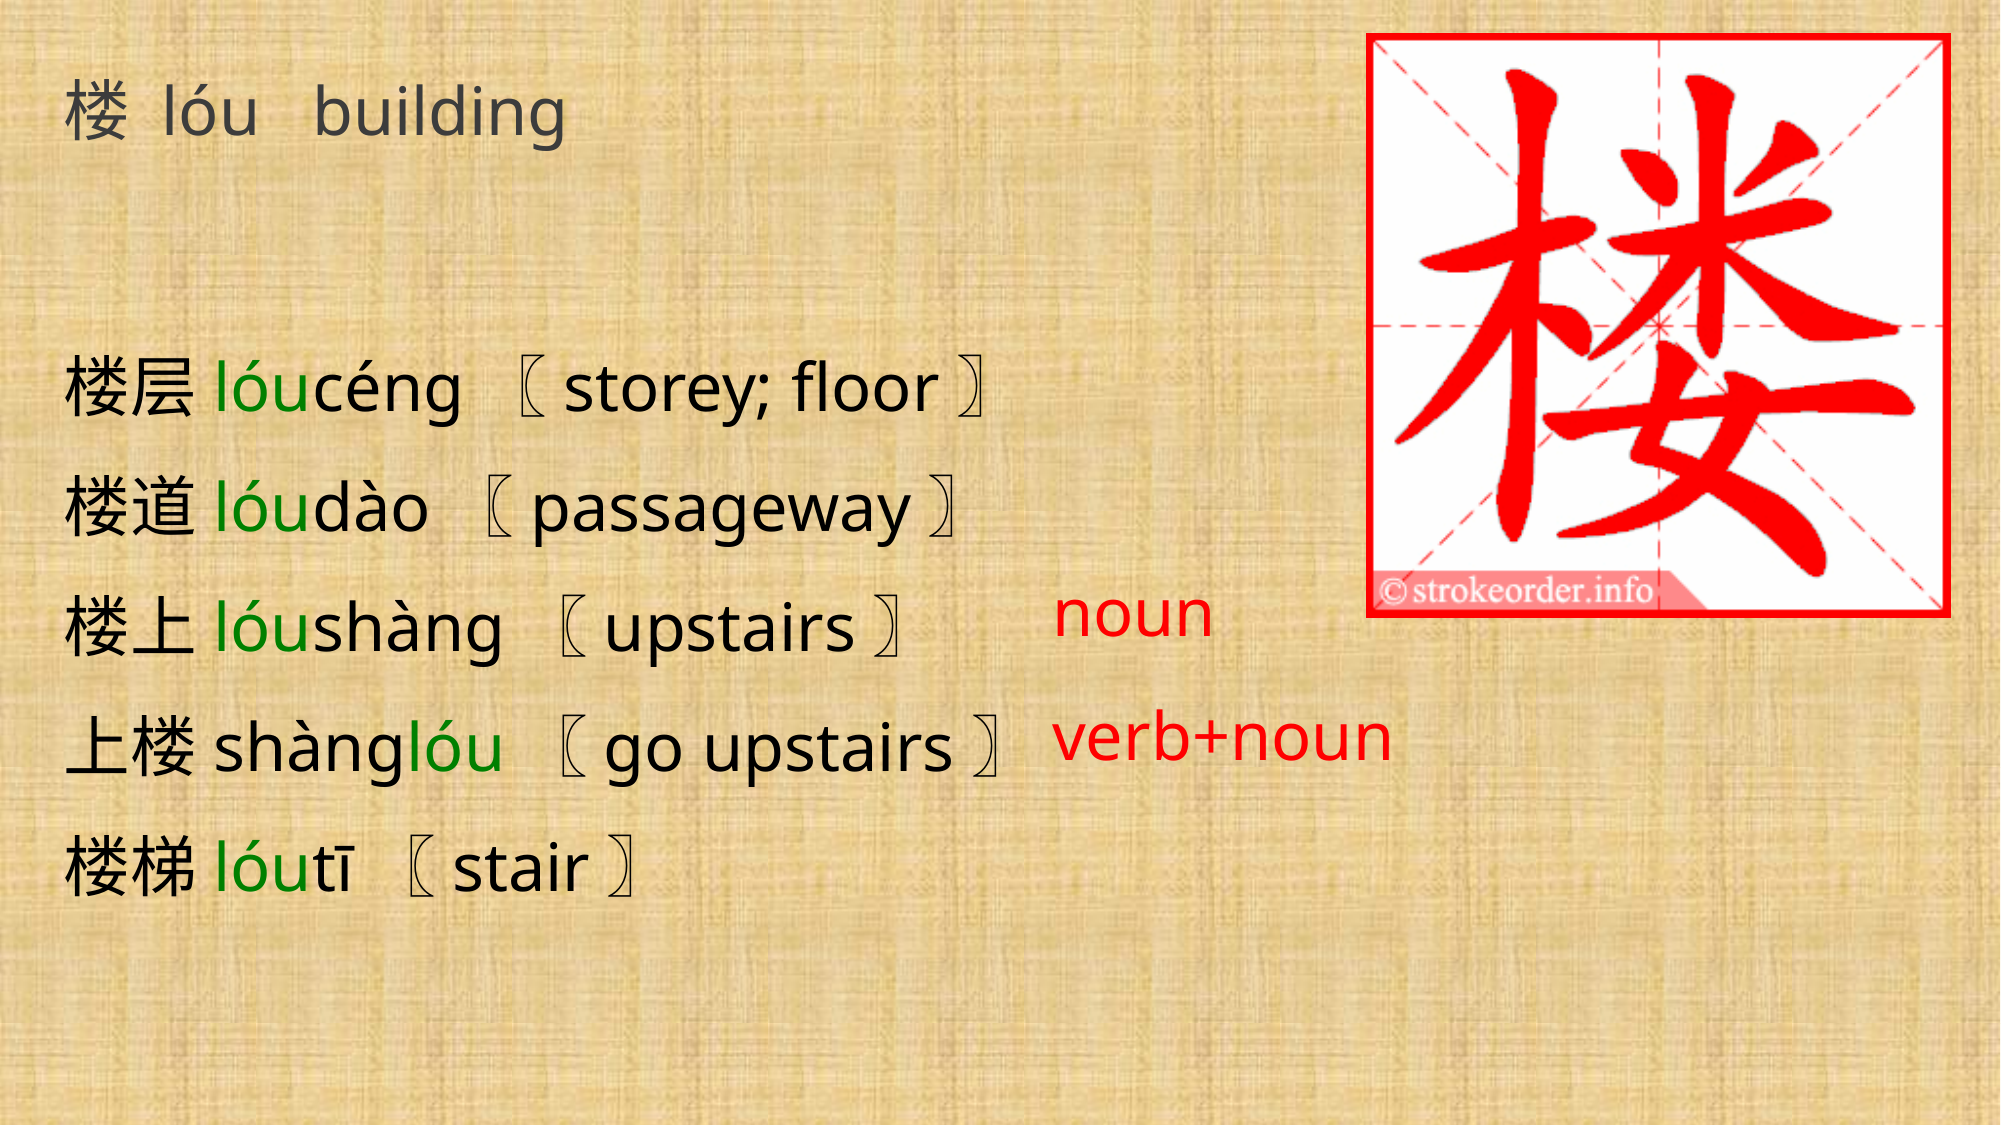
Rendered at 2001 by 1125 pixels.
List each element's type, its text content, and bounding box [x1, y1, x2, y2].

text_box 楼层lóucéng〖storey; floor〗 楼道lóudào〖passageway〗 楼上lóushàng〖upstairs〗 上楼shànglóu〖go upstairs〗 楼梯lóutī〖stair〗 [49, 297, 1483, 912]
text_box noun [1037, 562, 2000, 658]
text_box verb+noun [1037, 686, 2000, 782]
text_box 楼 lóu building [49, 61, 1049, 157]
picture [0, 0, 2001, 1125]
